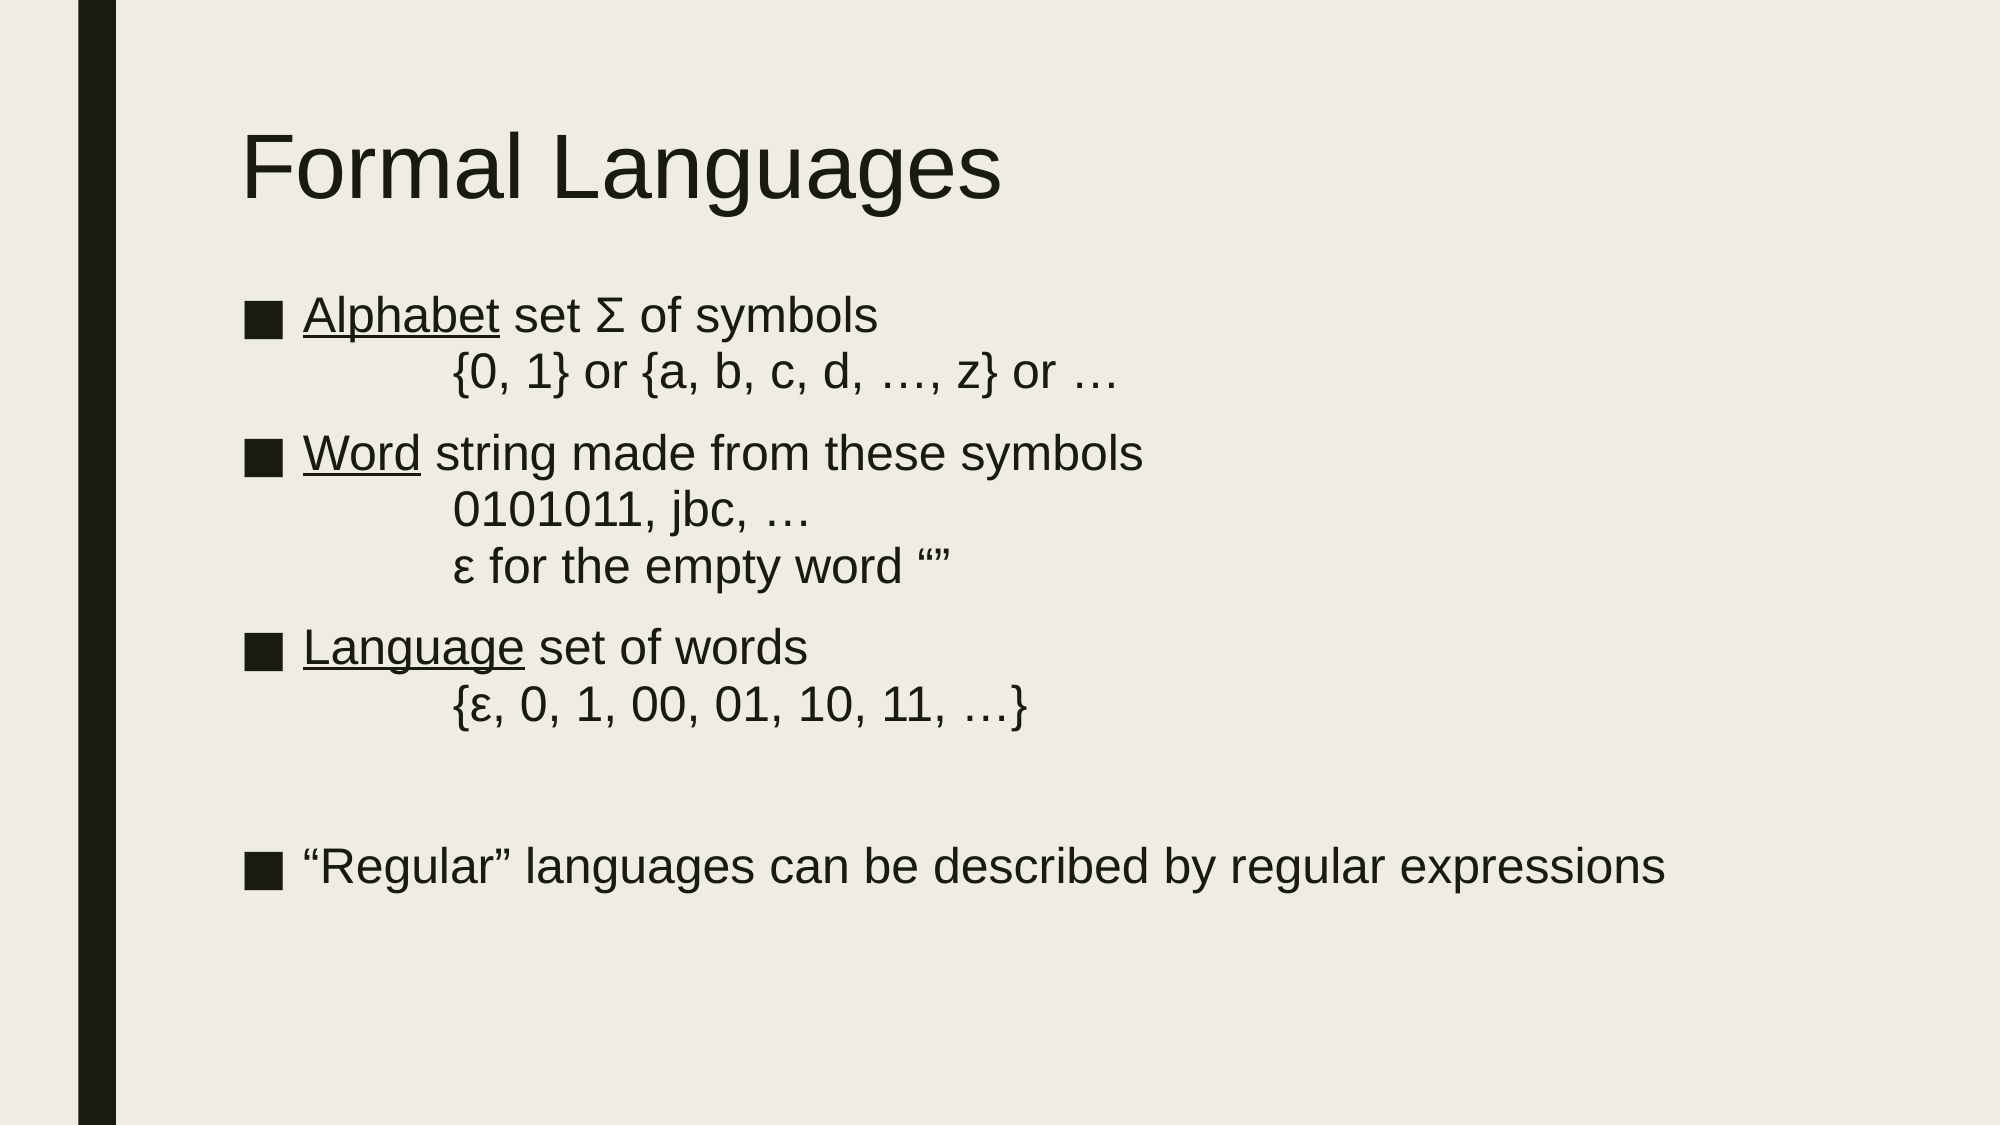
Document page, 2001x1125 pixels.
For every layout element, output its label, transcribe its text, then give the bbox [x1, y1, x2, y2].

list Alphabet set Σ of symbols {0, 1} or {a, b, c, d, …, z} or … Word string made from these symbols 0101011, jbc, … ε for the empty word “” Language set of words {ε, 0, 1, 00, 01, 10, 11, …} “Regular” languages can be described by regular expressions [225, 279, 1800, 1029]
title Formal Languages [225, 112, 1800, 231]
